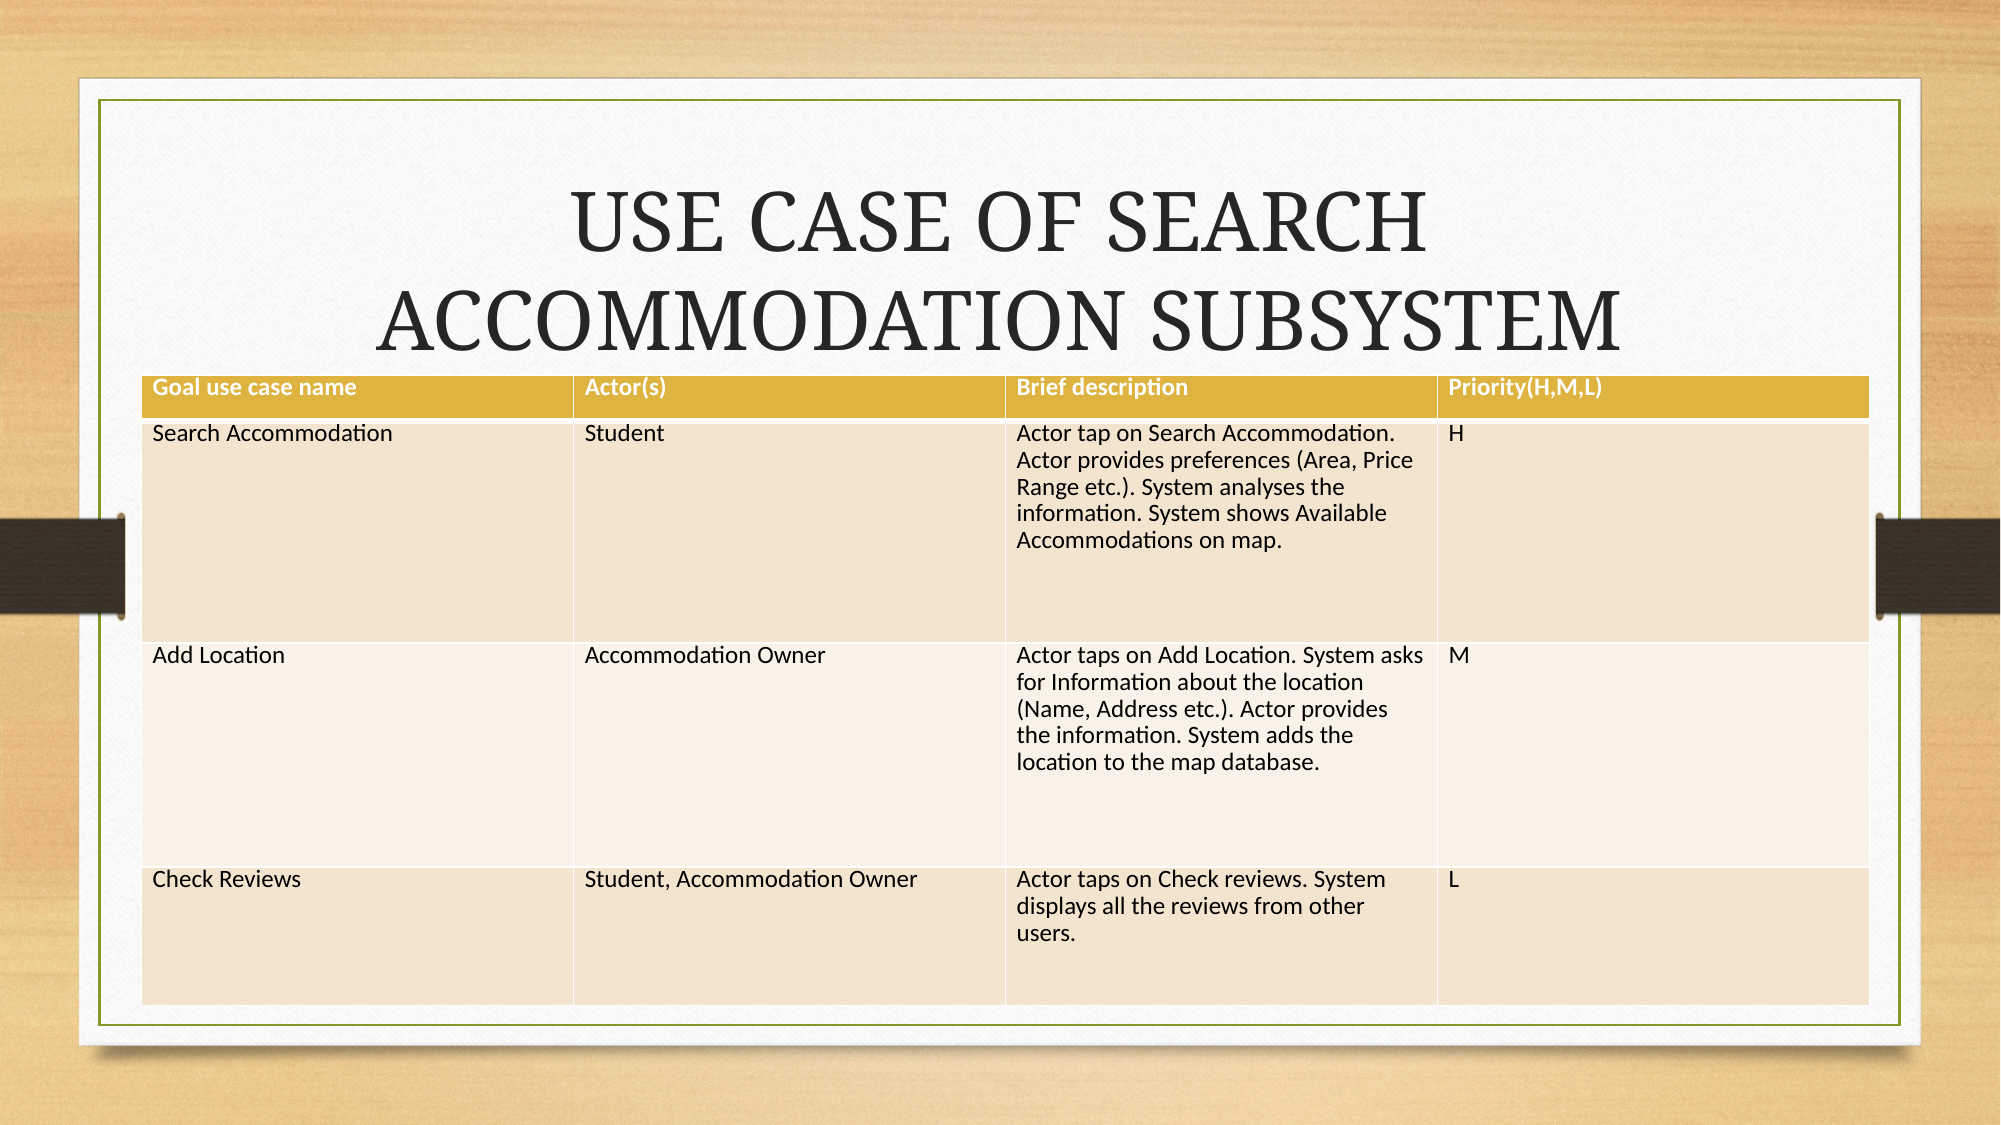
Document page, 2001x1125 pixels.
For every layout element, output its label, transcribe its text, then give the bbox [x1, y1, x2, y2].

text_box [0, 0, 2000, 75]
table_cell Actor taps on Add Location. System asks for Information about the location (Name, Address etc.). Actor provides the information. System adds the location to the map database. [1006, 644, 1437, 866]
table_header Actor(s) [574, 376, 1005, 418]
picture [0, 0, 2001, 1125]
table_cell M [1438, 644, 1869, 866]
table_header Priority(H,M,L) [1438, 376, 1869, 418]
table_cell H [1438, 424, 1869, 642]
table_header Goal use case name [142, 376, 573, 418]
table_cell Search Accommodation [142, 424, 573, 642]
table_cell Student [574, 424, 1005, 642]
table_cell L [1438, 868, 1869, 1005]
title USE CASE OF SEARCH ACCOMMODATION SUBSYSTEM [212, 161, 1788, 374]
table_cell Accommodation Owner [574, 644, 1005, 866]
table_cell Actor tap on Search Accommodation. Actor provides preferences (Area, Price Range etc.). System analyses the information. System shows Available Accommodations on map. [1006, 424, 1437, 642]
table_header Brief description [1006, 376, 1437, 418]
table_cell Student, Accommodation Owner [574, 868, 1005, 1005]
table_cell Add Location [142, 644, 573, 866]
table_cell Check Reviews [142, 868, 573, 1005]
table_cell Actor taps on Check reviews. System displays all the reviews from other users. [1006, 868, 1437, 1005]
